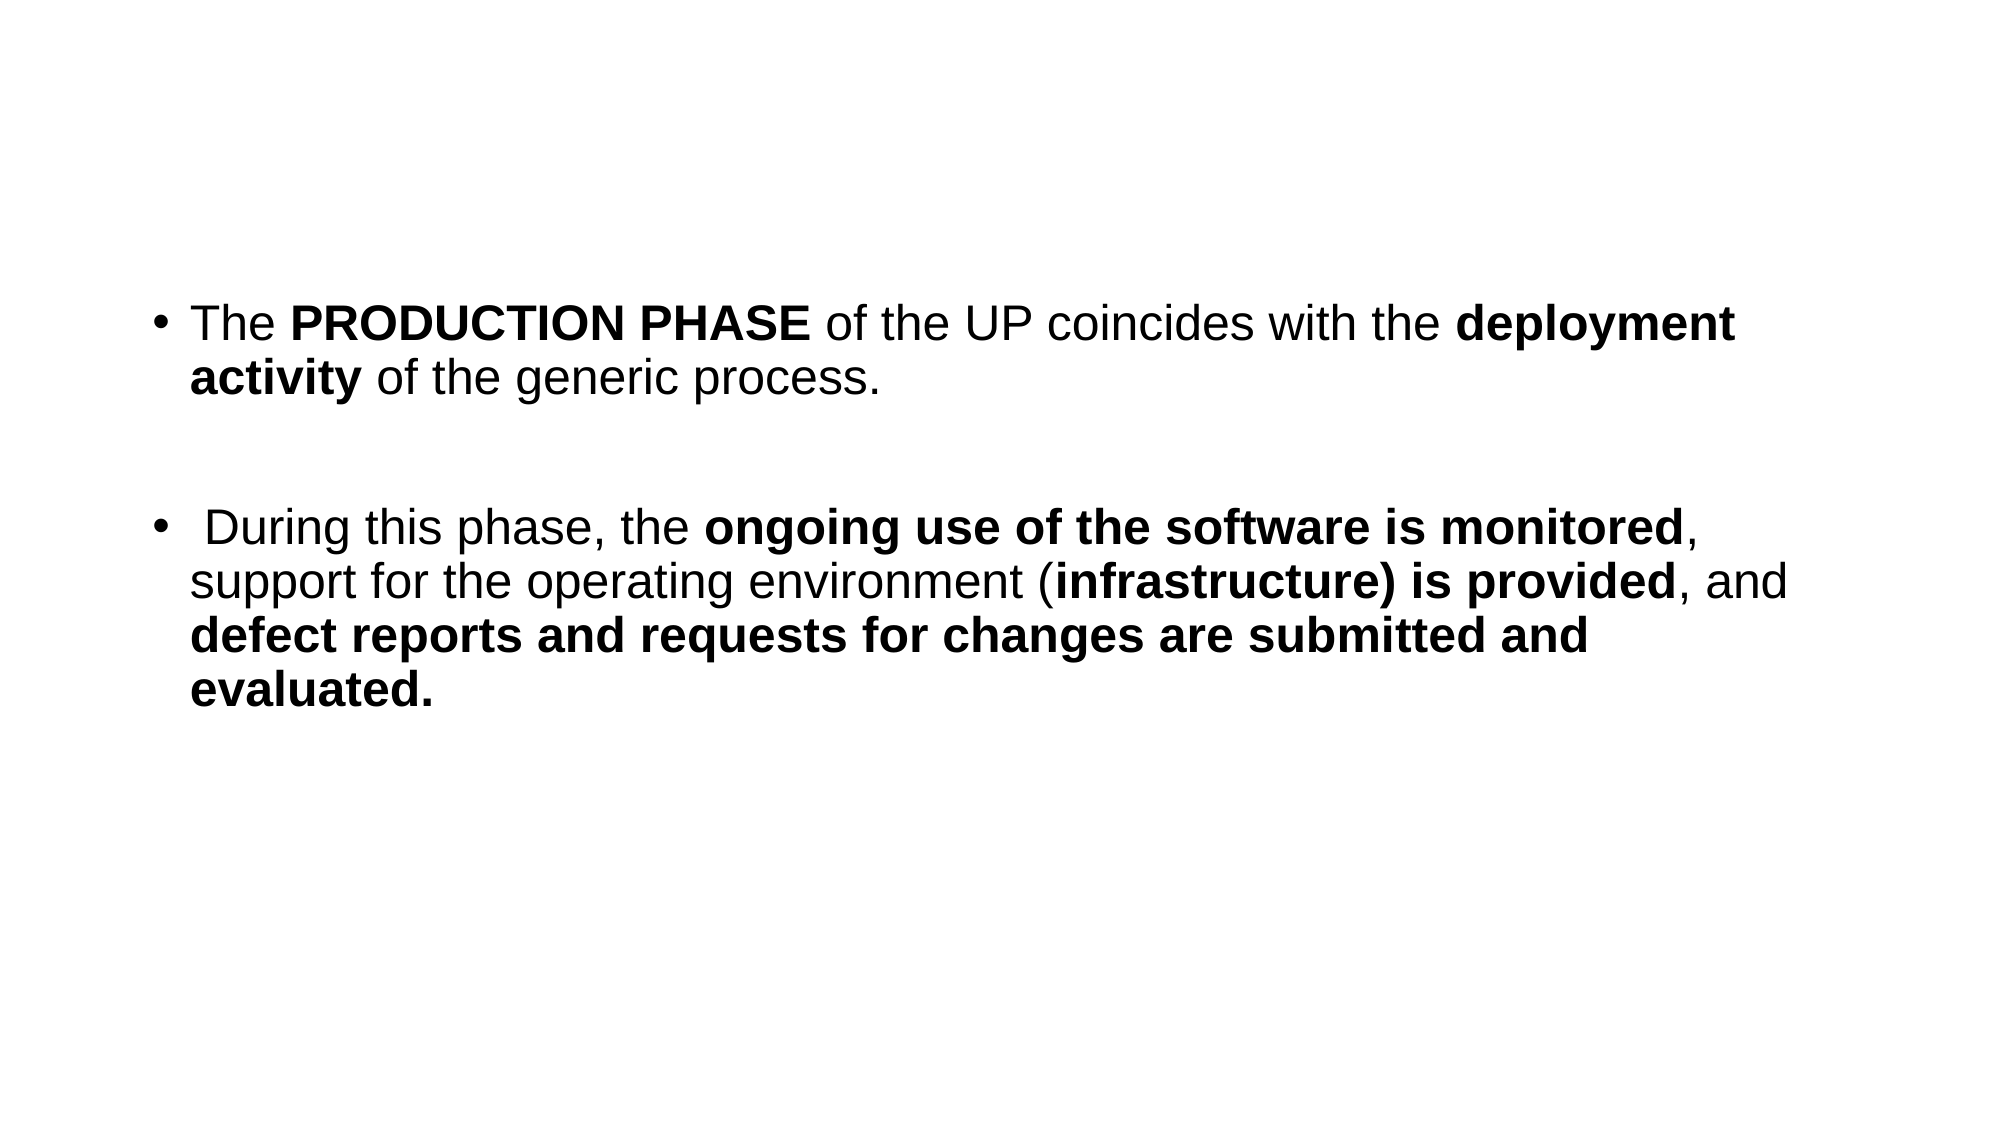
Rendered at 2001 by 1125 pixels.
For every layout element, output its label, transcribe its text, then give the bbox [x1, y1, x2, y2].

list The PRODUCTION PHASE of the UP coincides with the deployment activity of the generic process. During this phase, the ongoing use of the software is monitored, support for the operating environment (infrastructure) is provided, and defect reports and requests for changes are submitted and evaluated. [137, 134, 1863, 1014]
